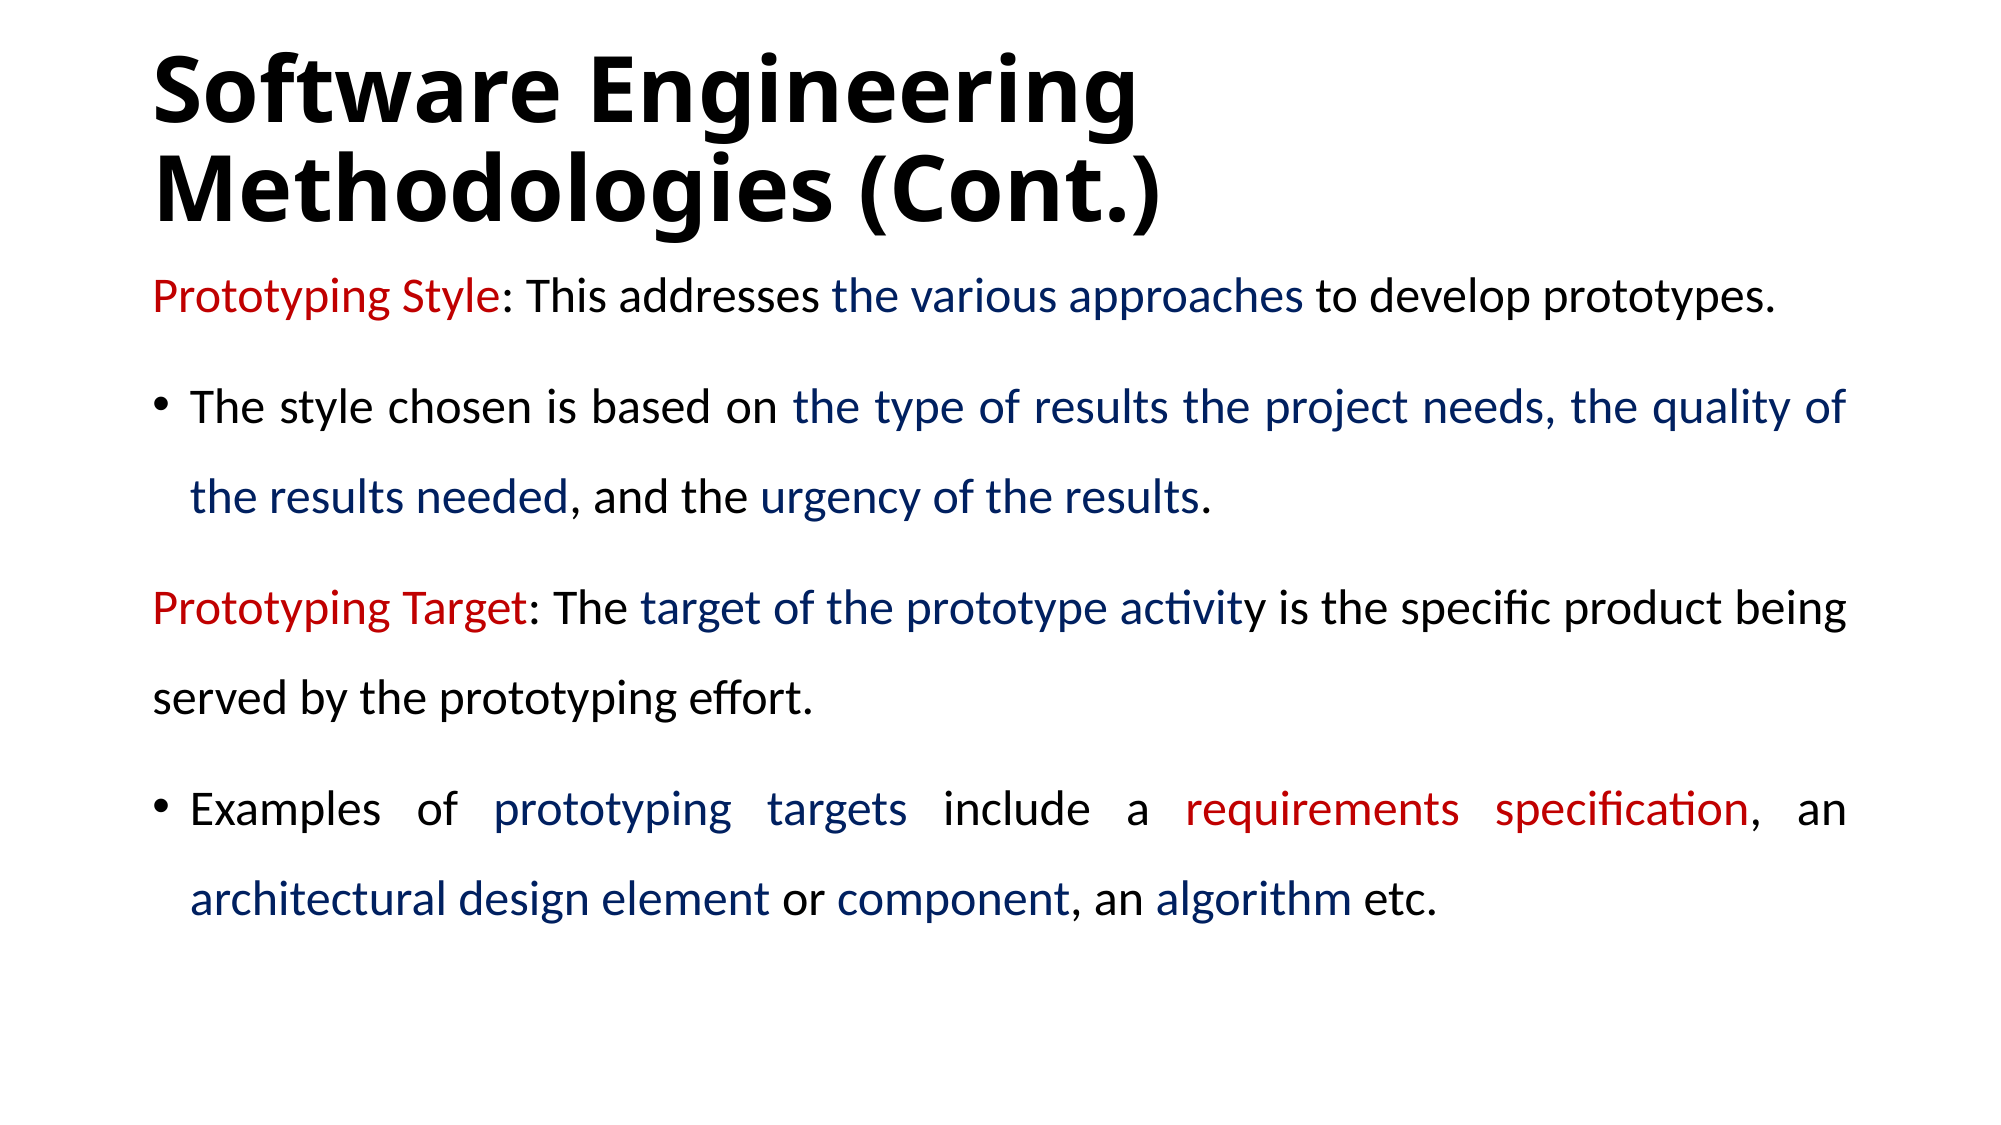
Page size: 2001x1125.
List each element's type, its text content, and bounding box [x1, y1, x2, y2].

title Software Engineering Methodologies (Cont.) [137, 59, 1863, 224]
list Prototyping Style: This addresses the various approaches to develop prototypes. The style chosen is based on the type of results the project needs, the quality of the results needed, and the urgency of the results. Prototyping Target: The target of the prototype activity is the specific product being served by the prototyping effort. Examples of prototyping targets include a requirements specification, an architectural design element or component, an algorithm etc. [137, 224, 1863, 993]
